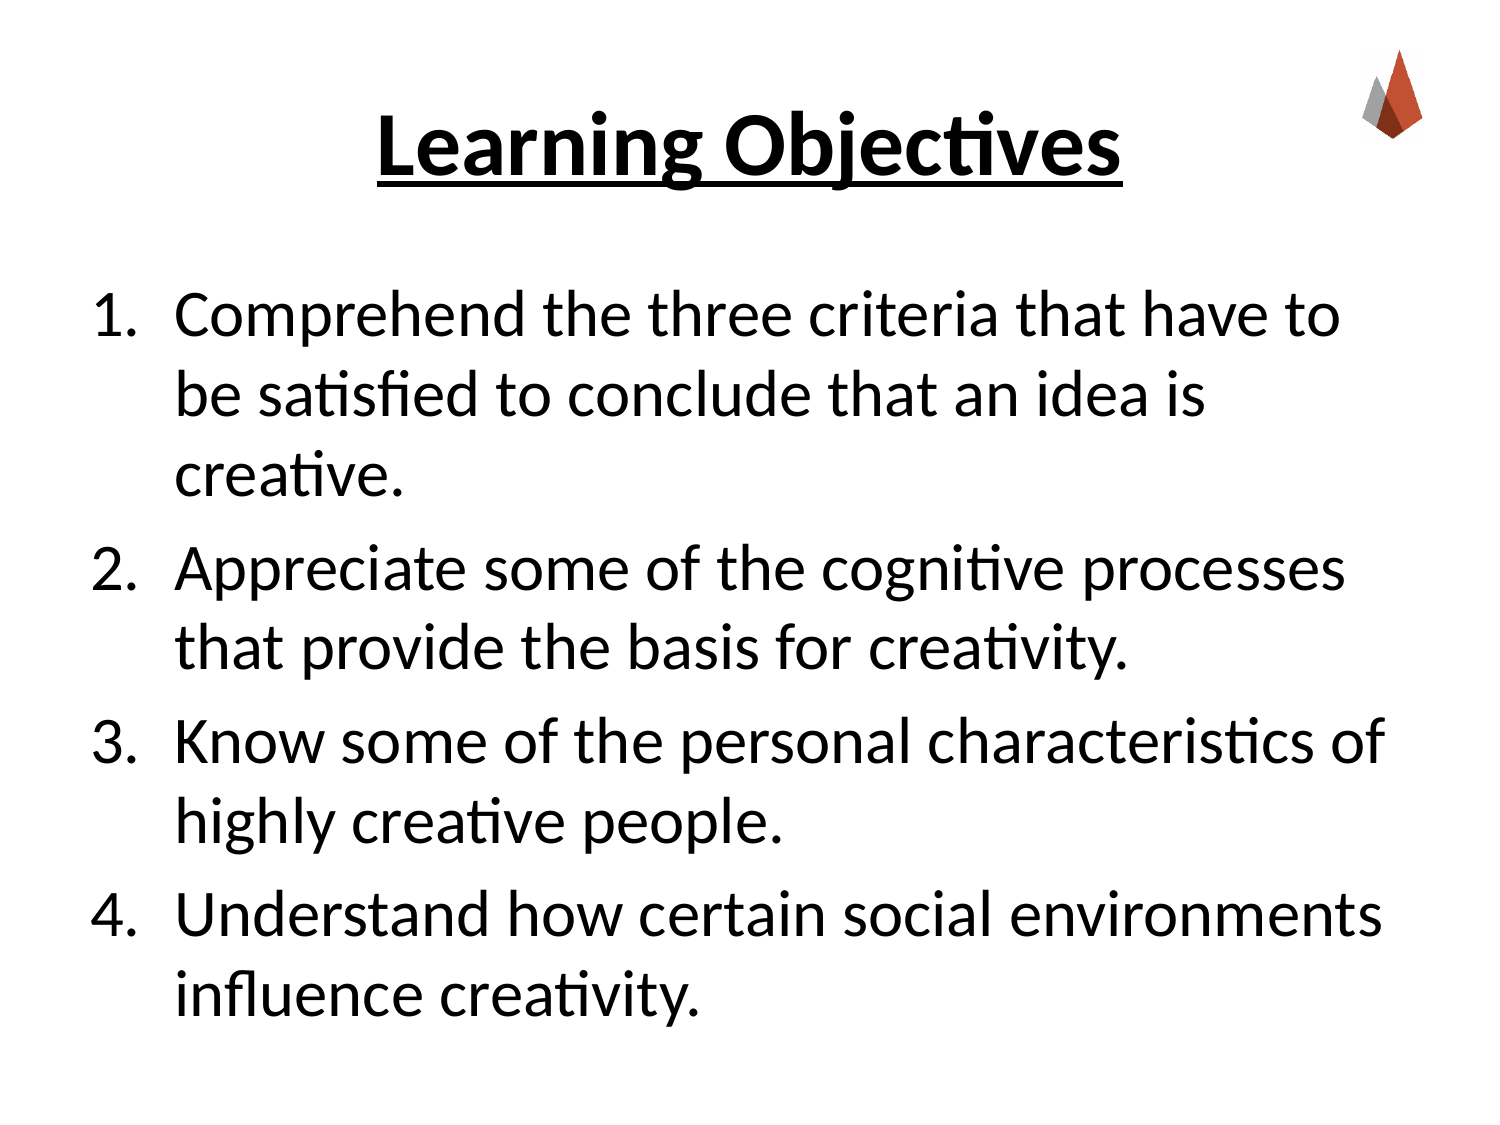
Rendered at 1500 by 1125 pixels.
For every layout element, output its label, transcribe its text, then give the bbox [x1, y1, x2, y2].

list Comprehend the three criteria that have to be satisfied to conclude that an idea is creative. Appreciate some of the cognitive processes that provide the basis for creativity. Know some of the personal characteristics of highly creative people. Understand how certain social environments influence creativity. [75, 262, 1425, 1005]
title Learning Objectives [75, 45, 1425, 233]
